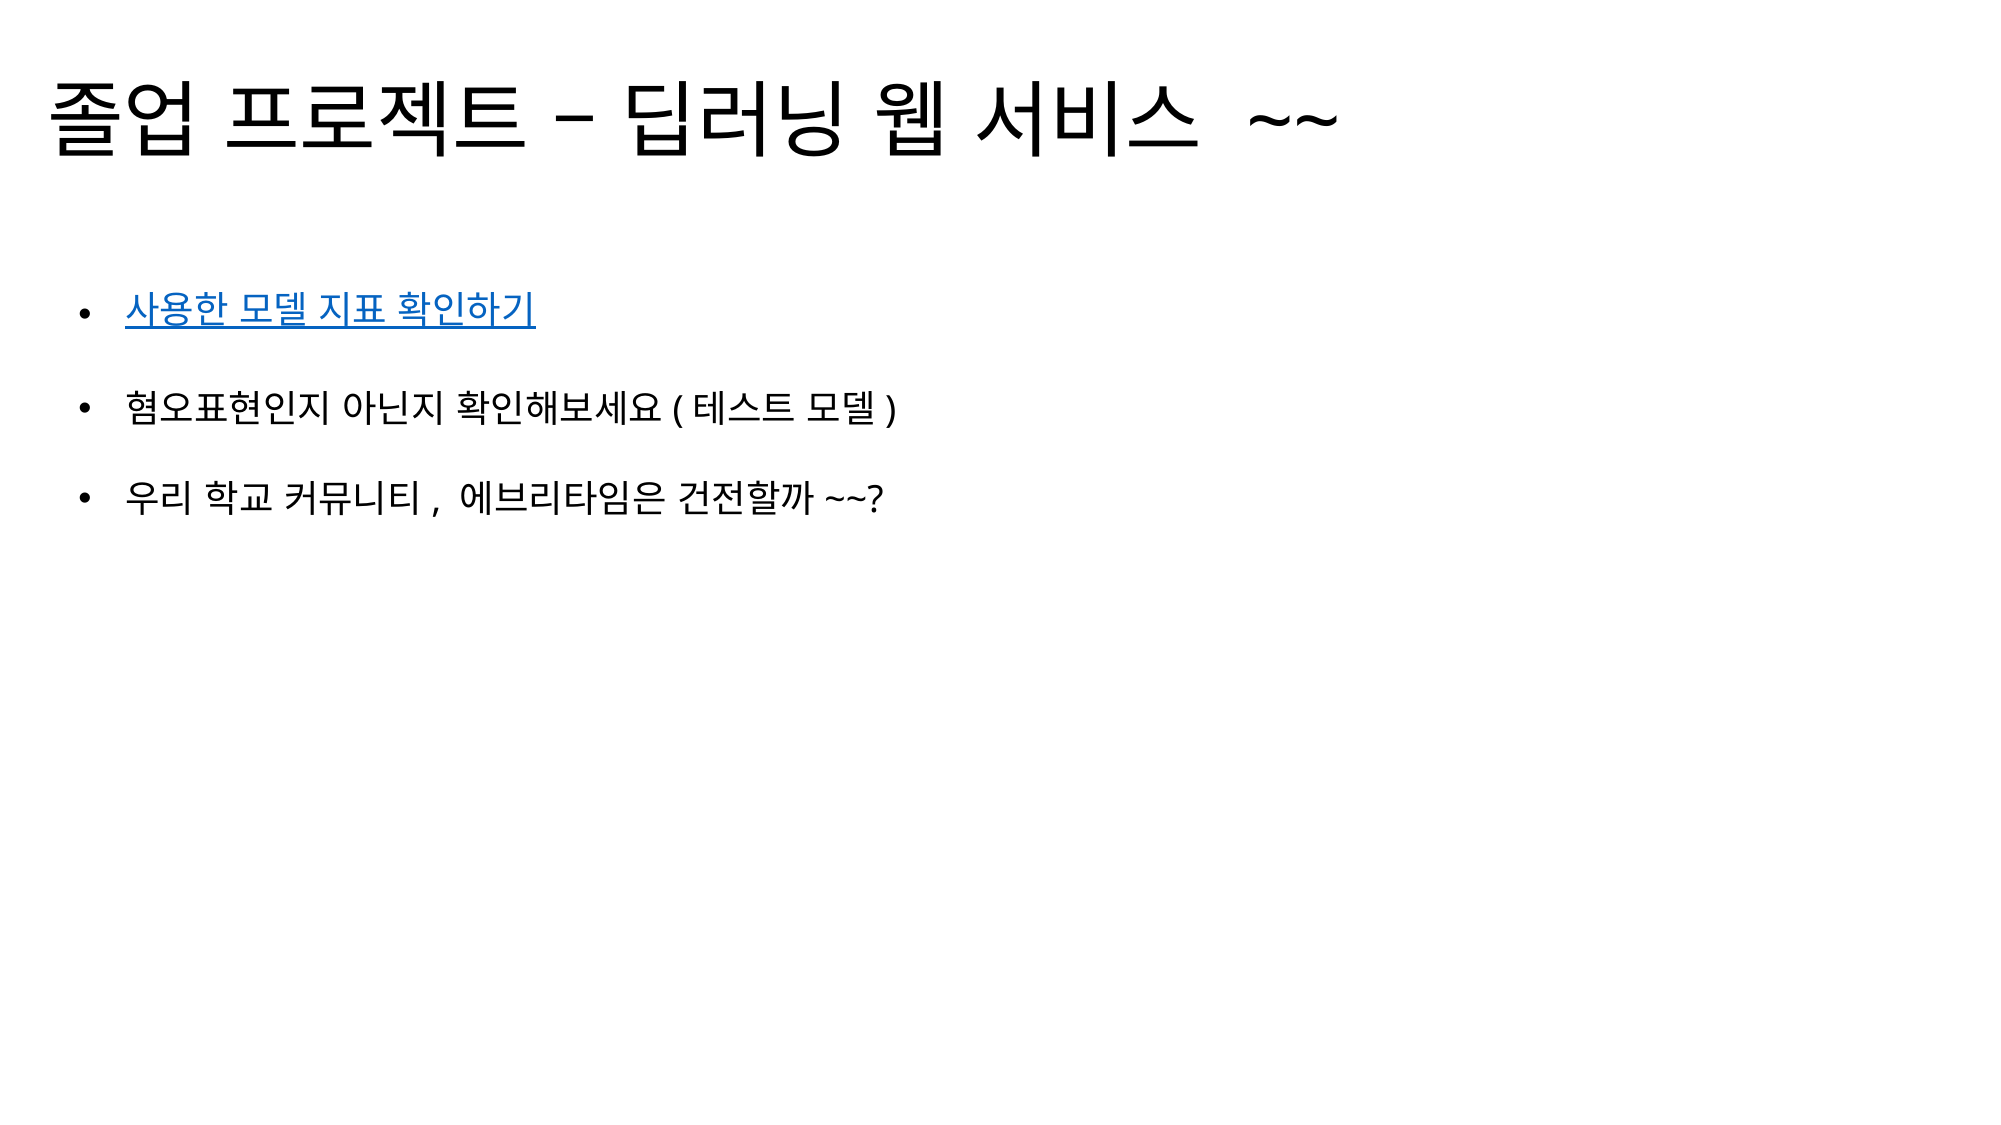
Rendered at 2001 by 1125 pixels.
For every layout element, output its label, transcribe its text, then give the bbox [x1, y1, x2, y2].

text_box 졸업 프로젝트 – 딥러닝 웹 서비스 ~~ [32, 60, 1623, 175]
text_box 사용한 모델 지표 확인하기 혐오표현인지 아닌지 확인해보세요(테스트 모델) 우리 학교 커뮤니티, 에브리타임은 건전할까~~? [63, 278, 1249, 618]
